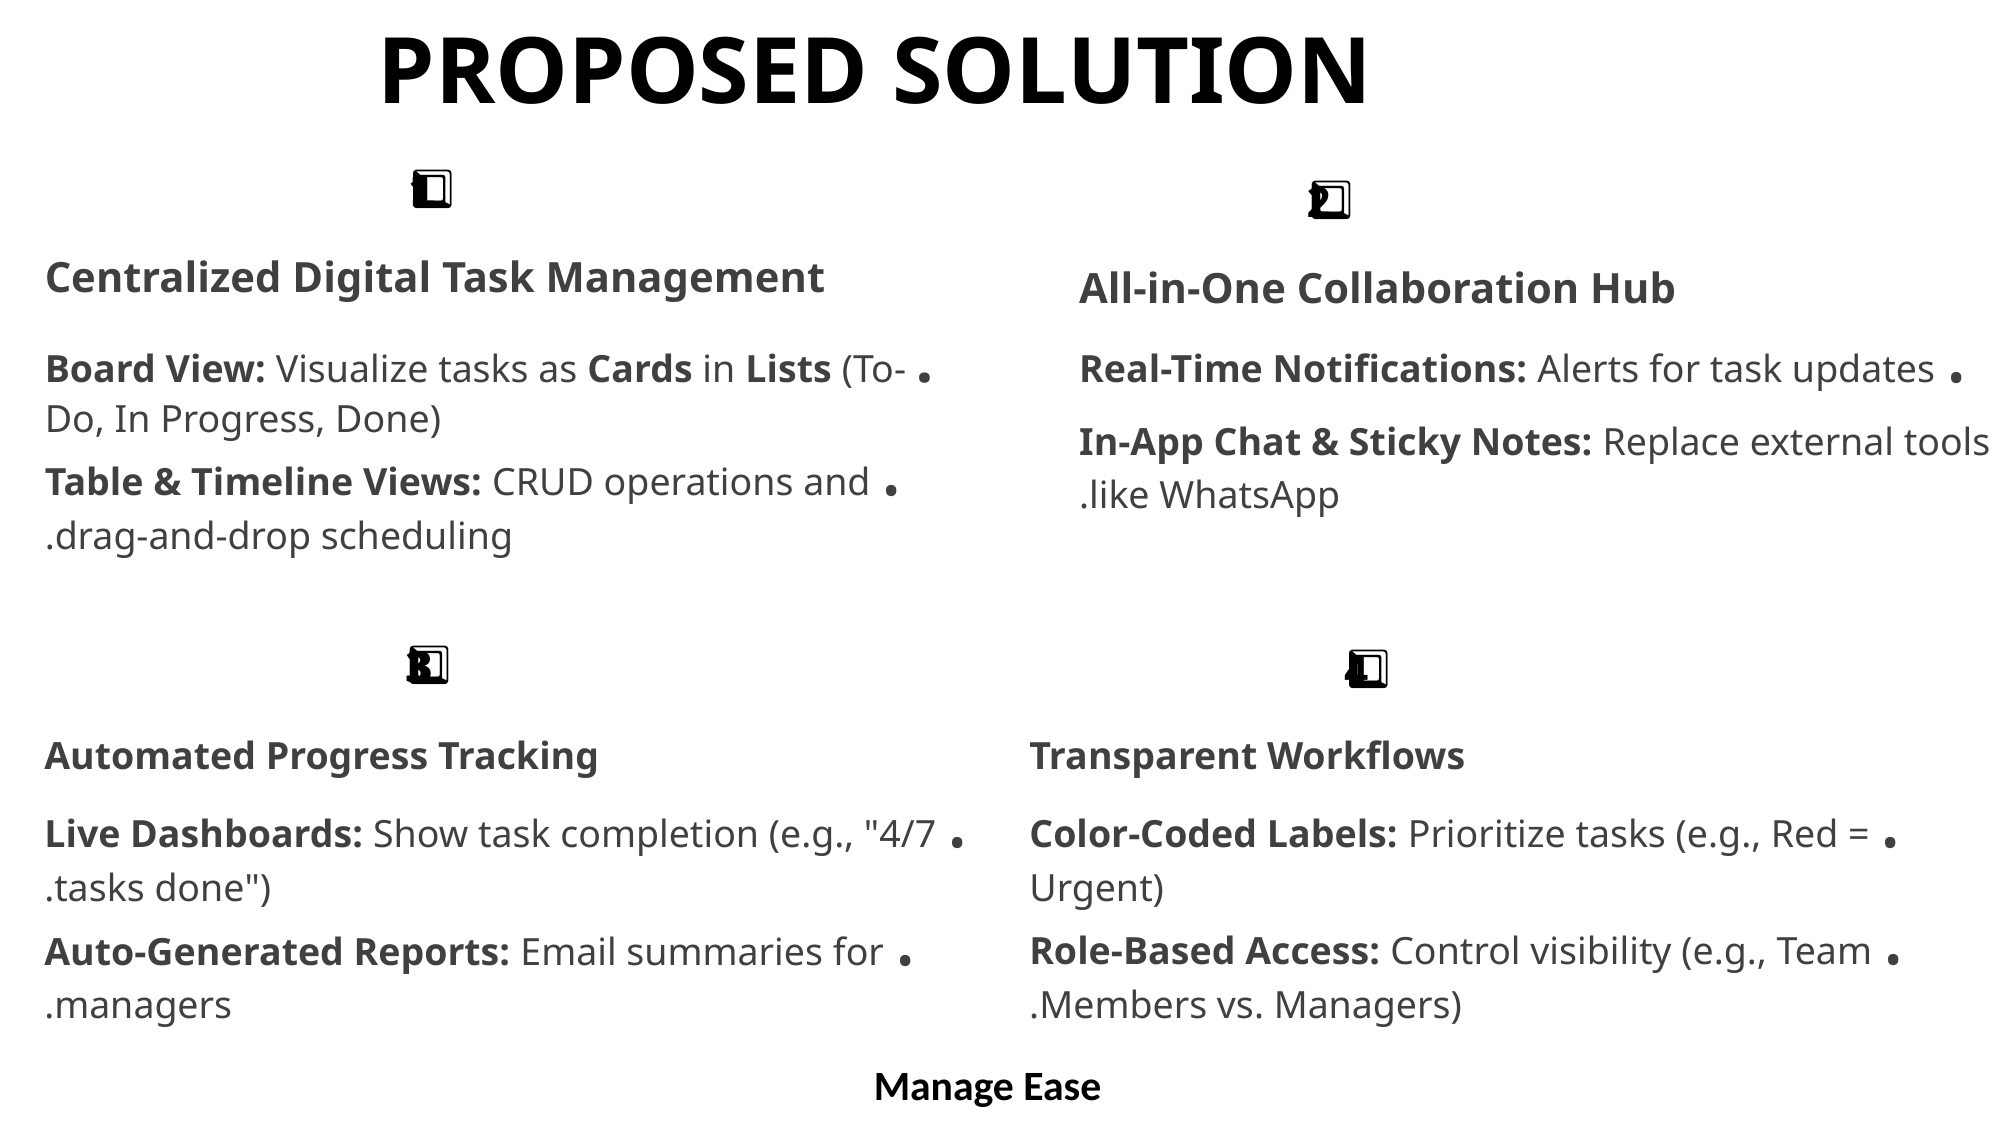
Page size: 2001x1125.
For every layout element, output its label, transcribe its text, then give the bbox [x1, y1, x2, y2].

text_box 3️⃣ [367, 632, 449, 698]
text_box Automated Progress Tracking . Live Dashboards: Show task completion (e.g., "4/7 tasks done"). . Auto-Generated Reports: Email summaries for managers. [29, 725, 986, 1034]
text_box 4️⃣ [1306, 637, 1388, 703]
text_box Manage Ease [854, 1050, 1117, 1116]
text_box All-in-One Collaboration Hub . Real-Time Notifications: Alerts for task updates . In-App Chat & Sticky Notes: Replace external tools like WhatsApp. [1064, 259, 2000, 524]
title PROPOSED SOLUTION [16, 8, 1388, 141]
text_box Transparent Workflows . Color-Coded Labels: Prioritize tasks (e.g., Red = Urgent) . Role-Based Access: Control visibility (e.g., Team Members vs. Managers). [1014, 724, 1942, 1125]
text_box Centralized Digital Task Management . Board View: Visualize tasks as Cards in Lists (To-Do, In Progress, Done) . Table & Timeline Views: CRUD operations and drag-and-drop scheduling. [30, 248, 959, 565]
text_box 1️⃣ [364, 157, 452, 223]
text_box 2️⃣ [1263, 168, 1351, 234]
